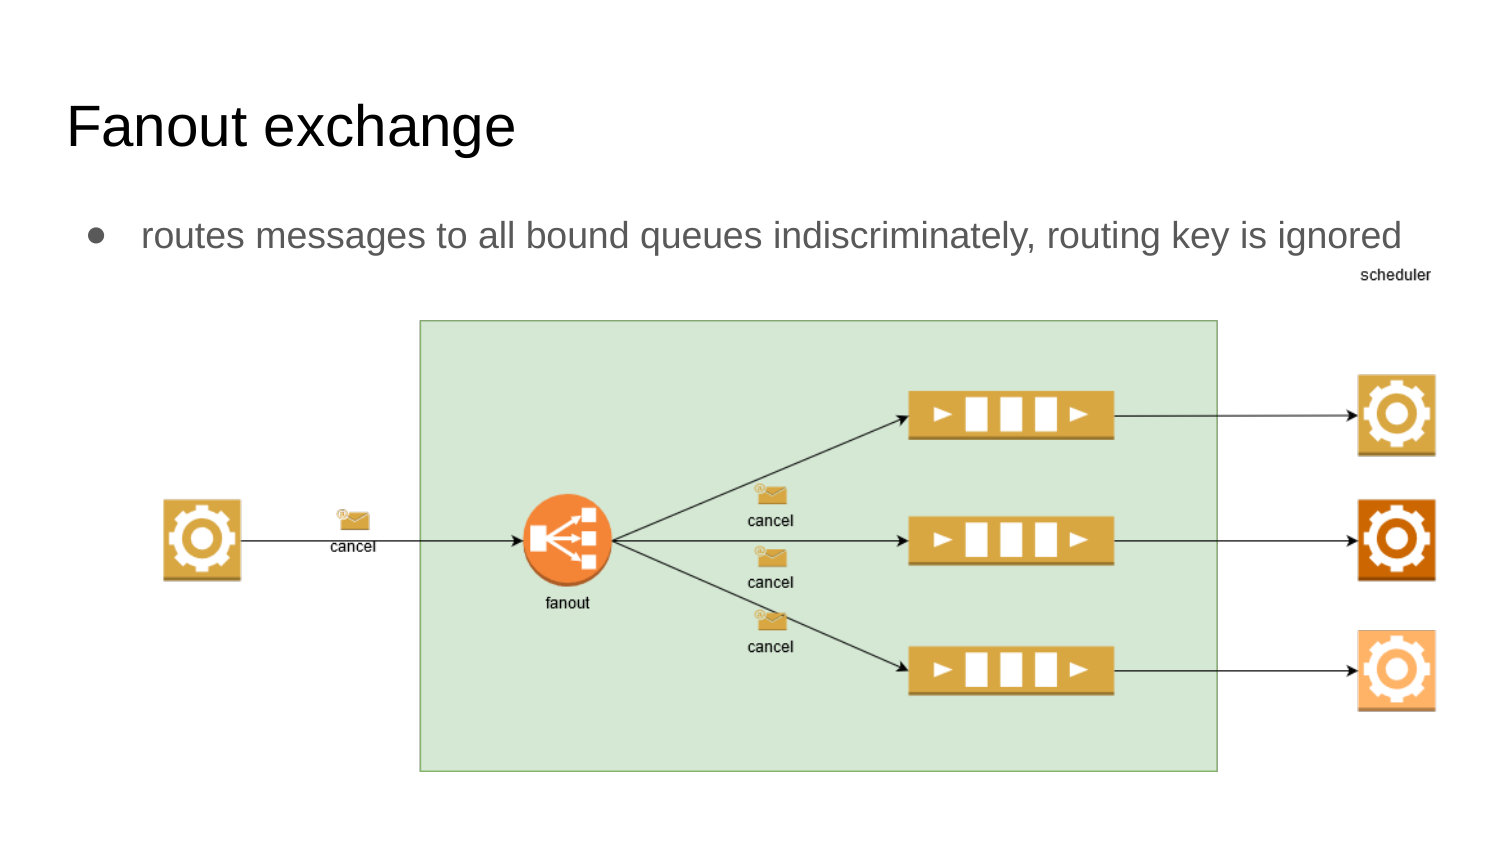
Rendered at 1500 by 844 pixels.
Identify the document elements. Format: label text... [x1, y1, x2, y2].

picture [162, 265, 1450, 772]
title Fanout exchange [51, 72, 1449, 167]
list routes messages to all bound queues indiscriminately, routing key is ignored [51, 189, 1449, 750]
